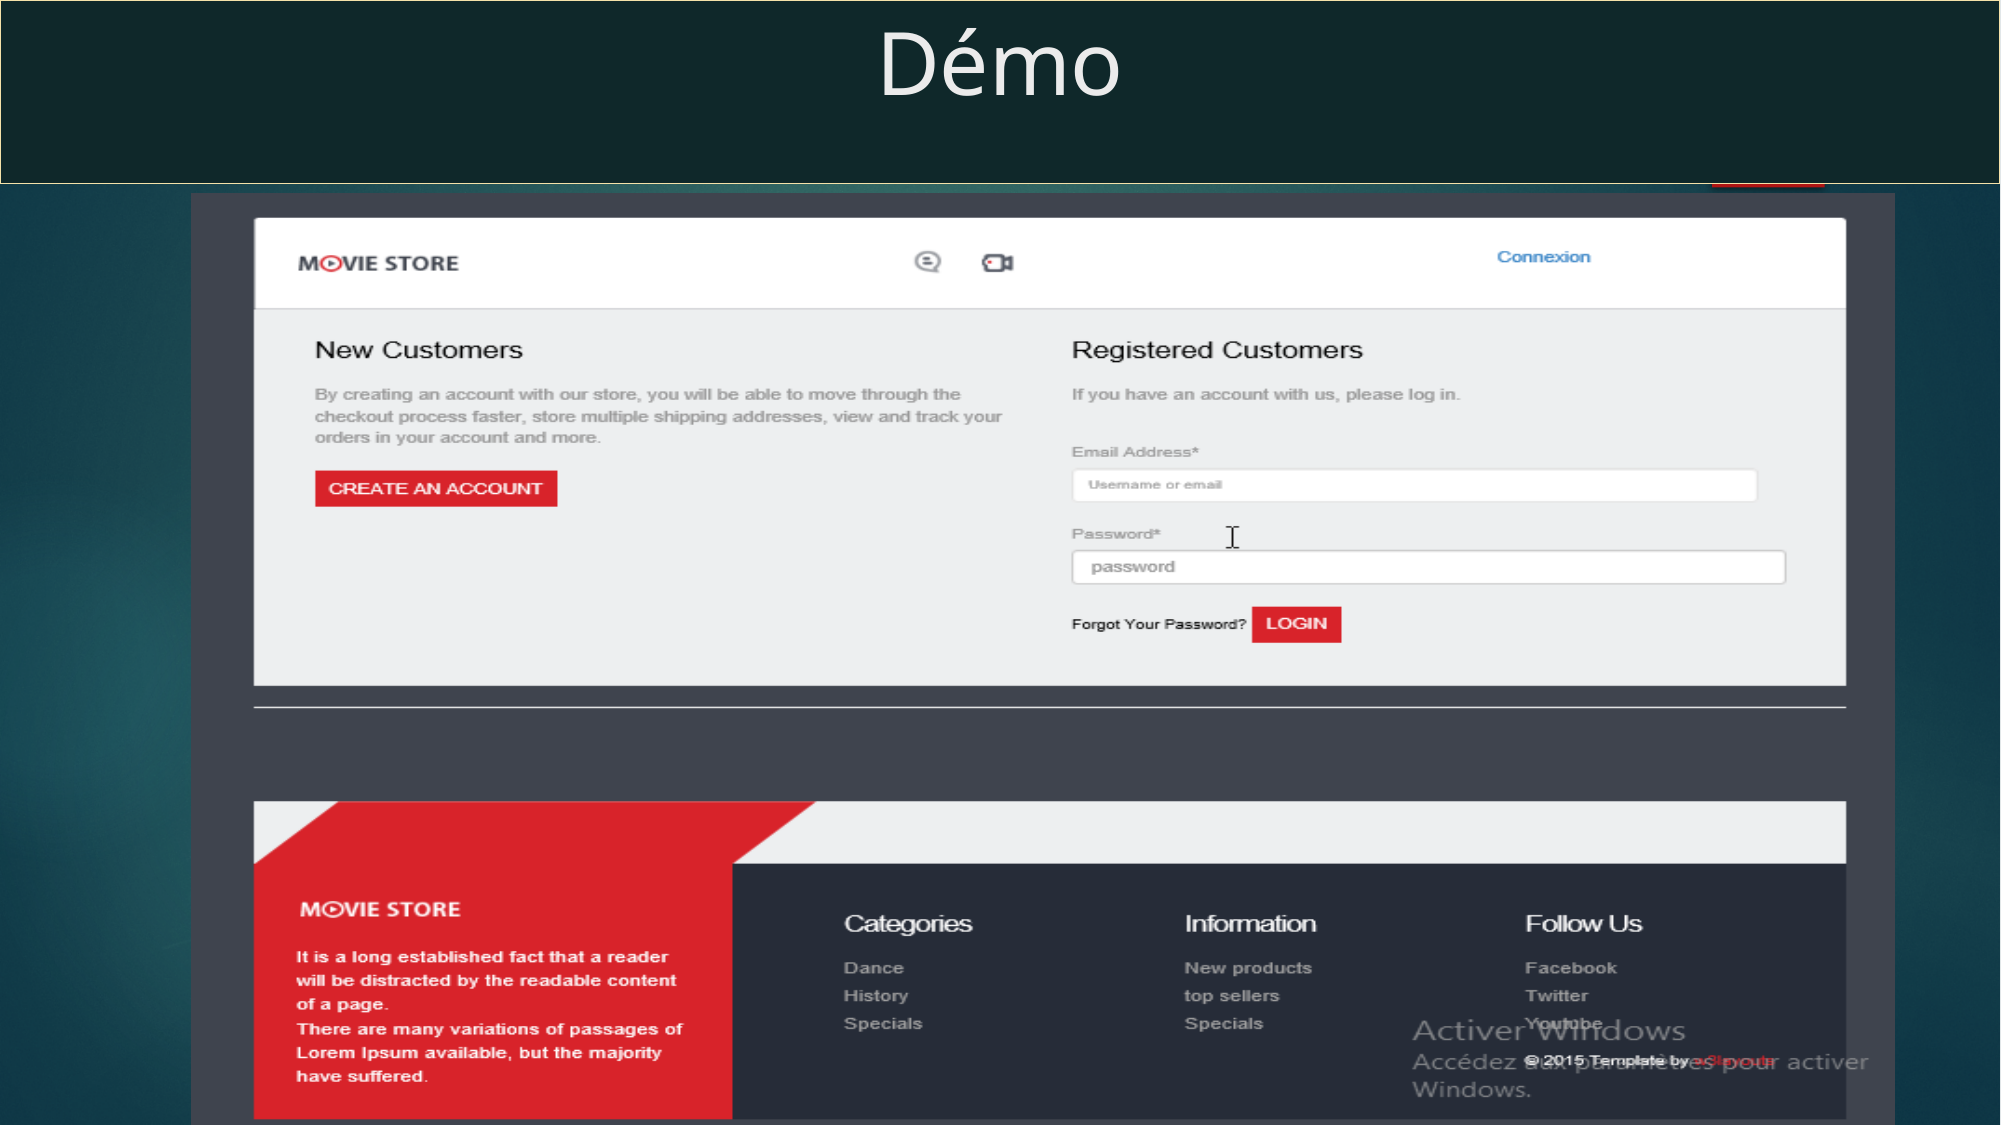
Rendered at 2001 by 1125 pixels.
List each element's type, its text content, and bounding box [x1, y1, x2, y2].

picture [0, 193, 1895, 1125]
picture [1312, 184, 1576, 188]
title Démo [0, 0, 2000, 184]
